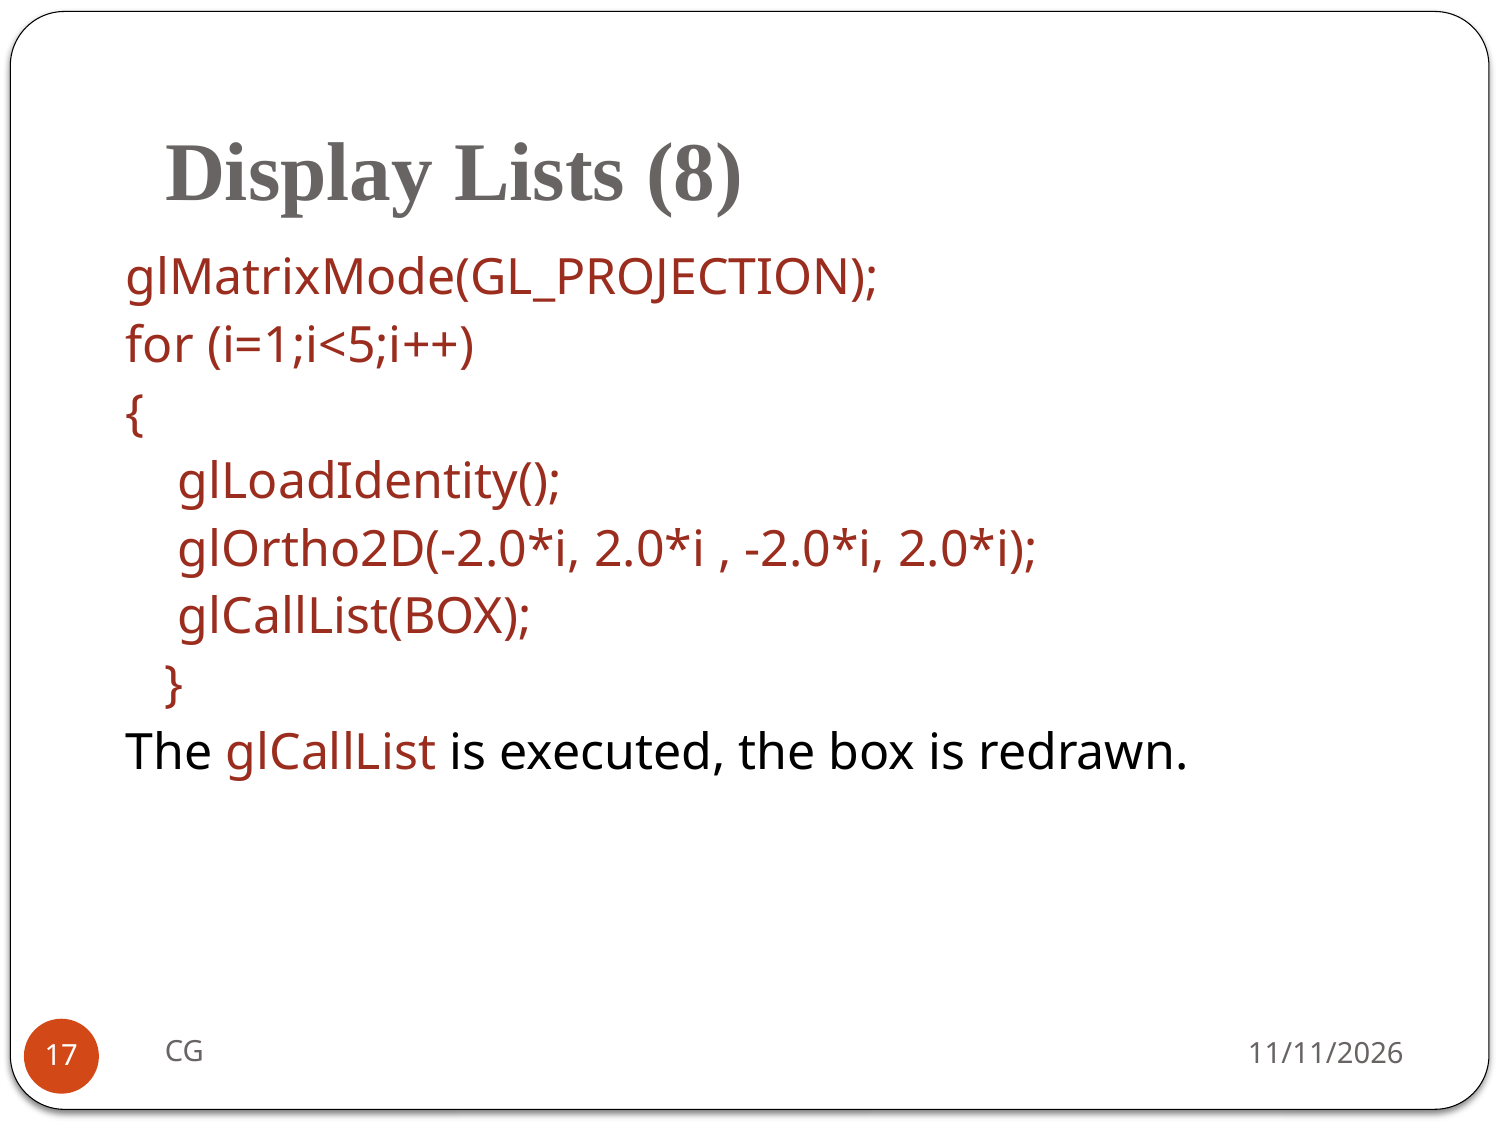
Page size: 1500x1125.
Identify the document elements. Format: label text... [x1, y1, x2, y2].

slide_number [1012, 1015, 1419, 1094]
list glMatrixMode(GL_PROJECTION); for (i=1;i<5;i++) { glLoadIdentity(); glOrtho2D(-2.0*i, 2.0*i , -2.0*i, 2.0*i); glCallList(BOX); } The glCallList is executed, the box is redrawn. [58, 237, 1465, 1067]
title Display Lists (8) [150, 45, 1425, 233]
slide_number 17 [23, 1018, 99, 1094]
footer CG [150, 1012, 800, 1088]
